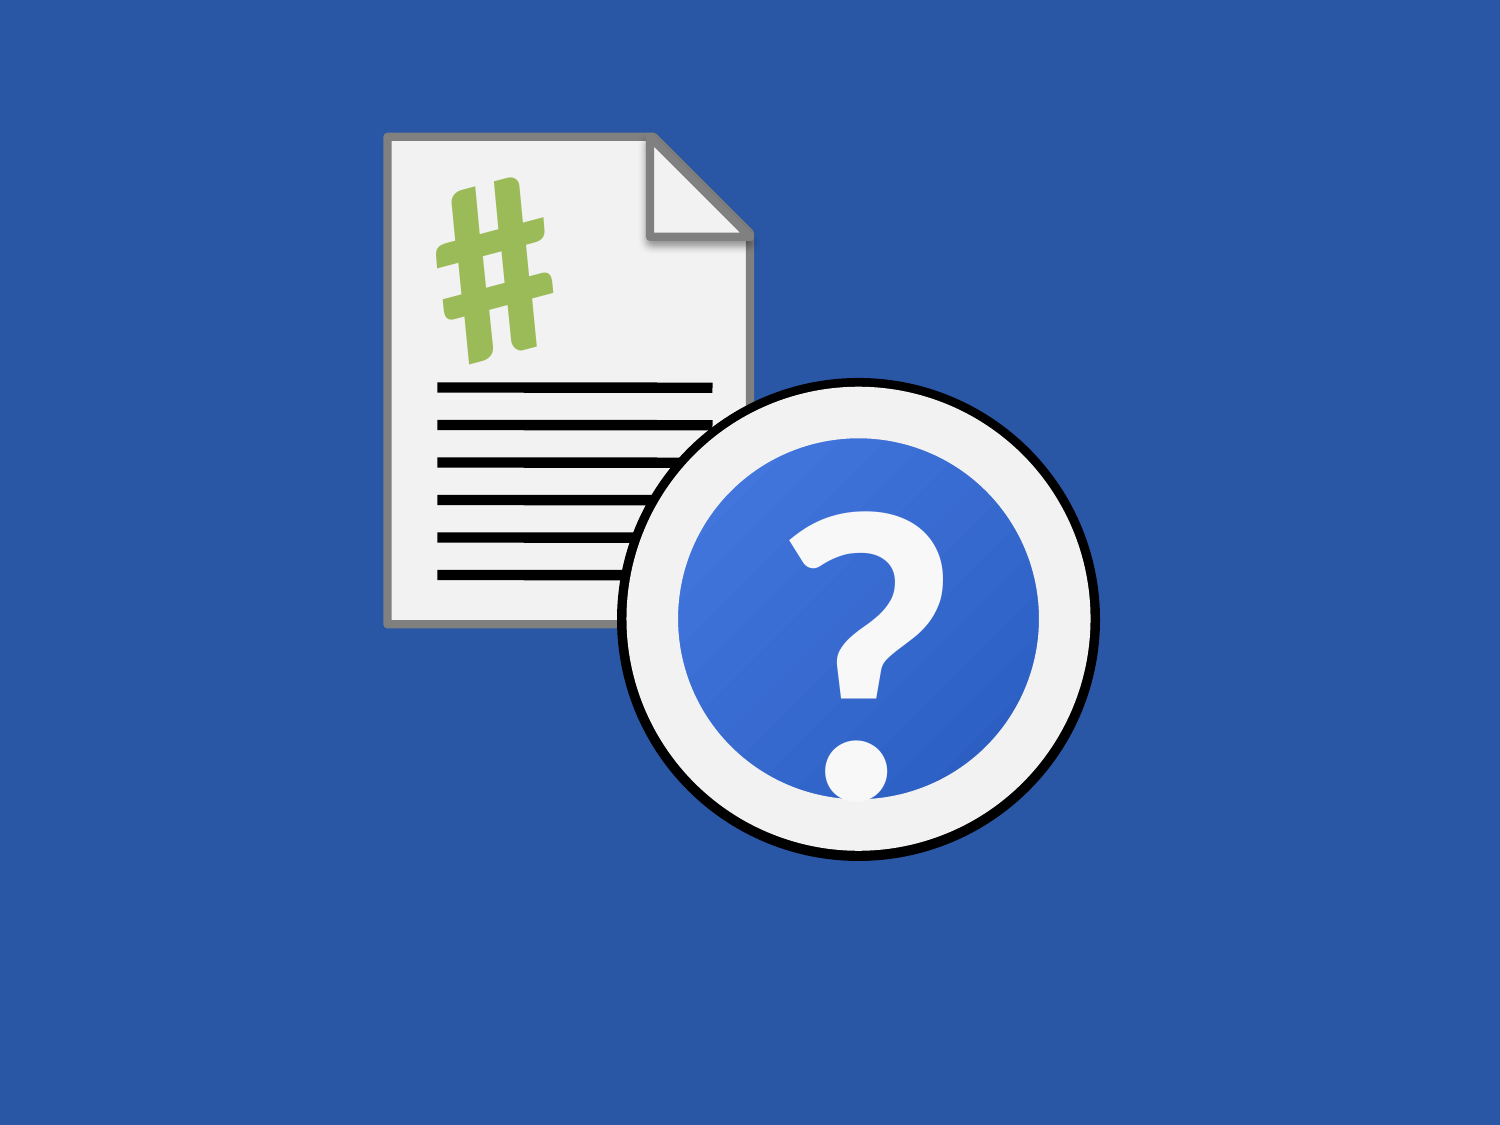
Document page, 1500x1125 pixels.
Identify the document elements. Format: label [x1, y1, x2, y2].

text_box [387, 99, 751, 625]
text_box [616, 374, 1101, 896]
